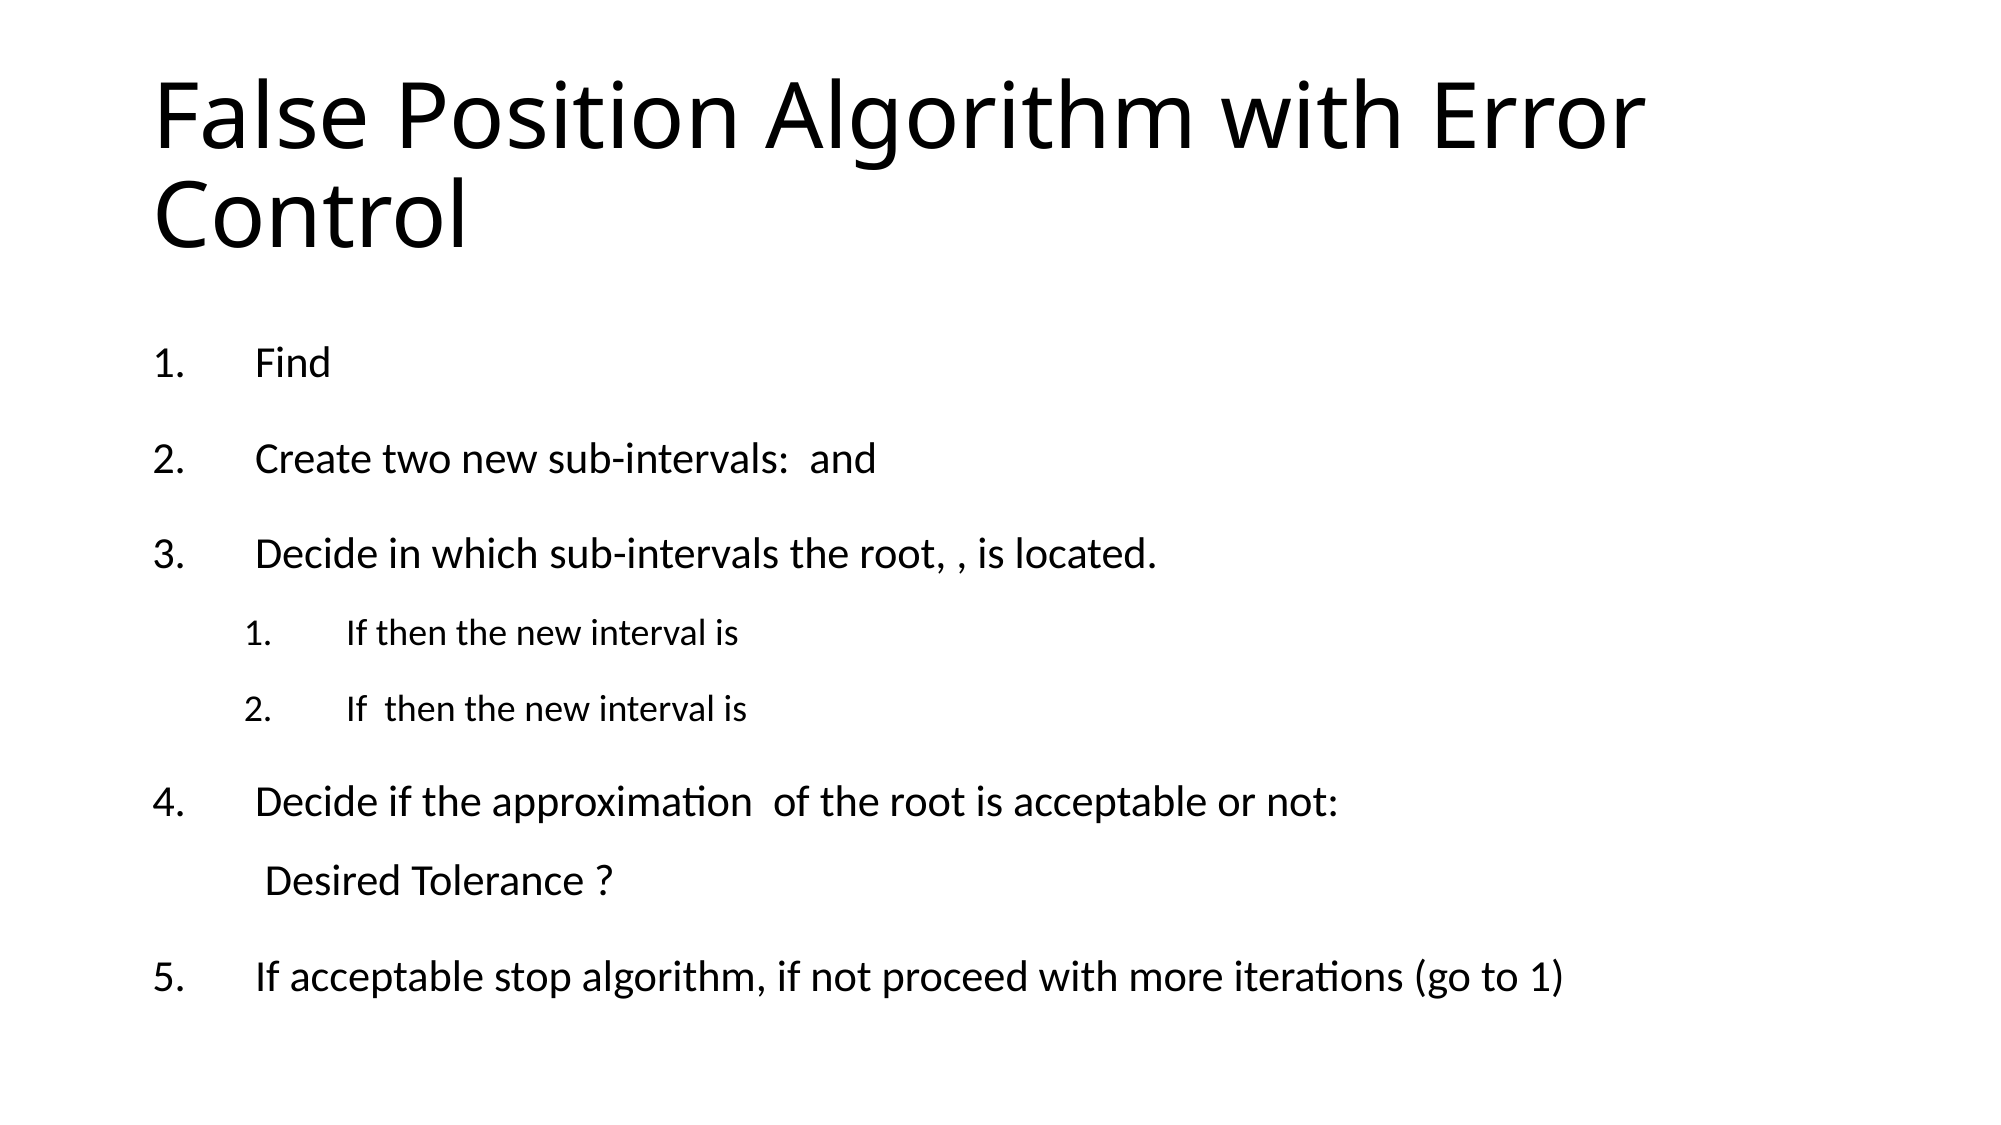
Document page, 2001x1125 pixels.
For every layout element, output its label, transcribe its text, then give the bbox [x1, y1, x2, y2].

title False Position Algorithm with Error Control [137, 59, 1863, 278]
